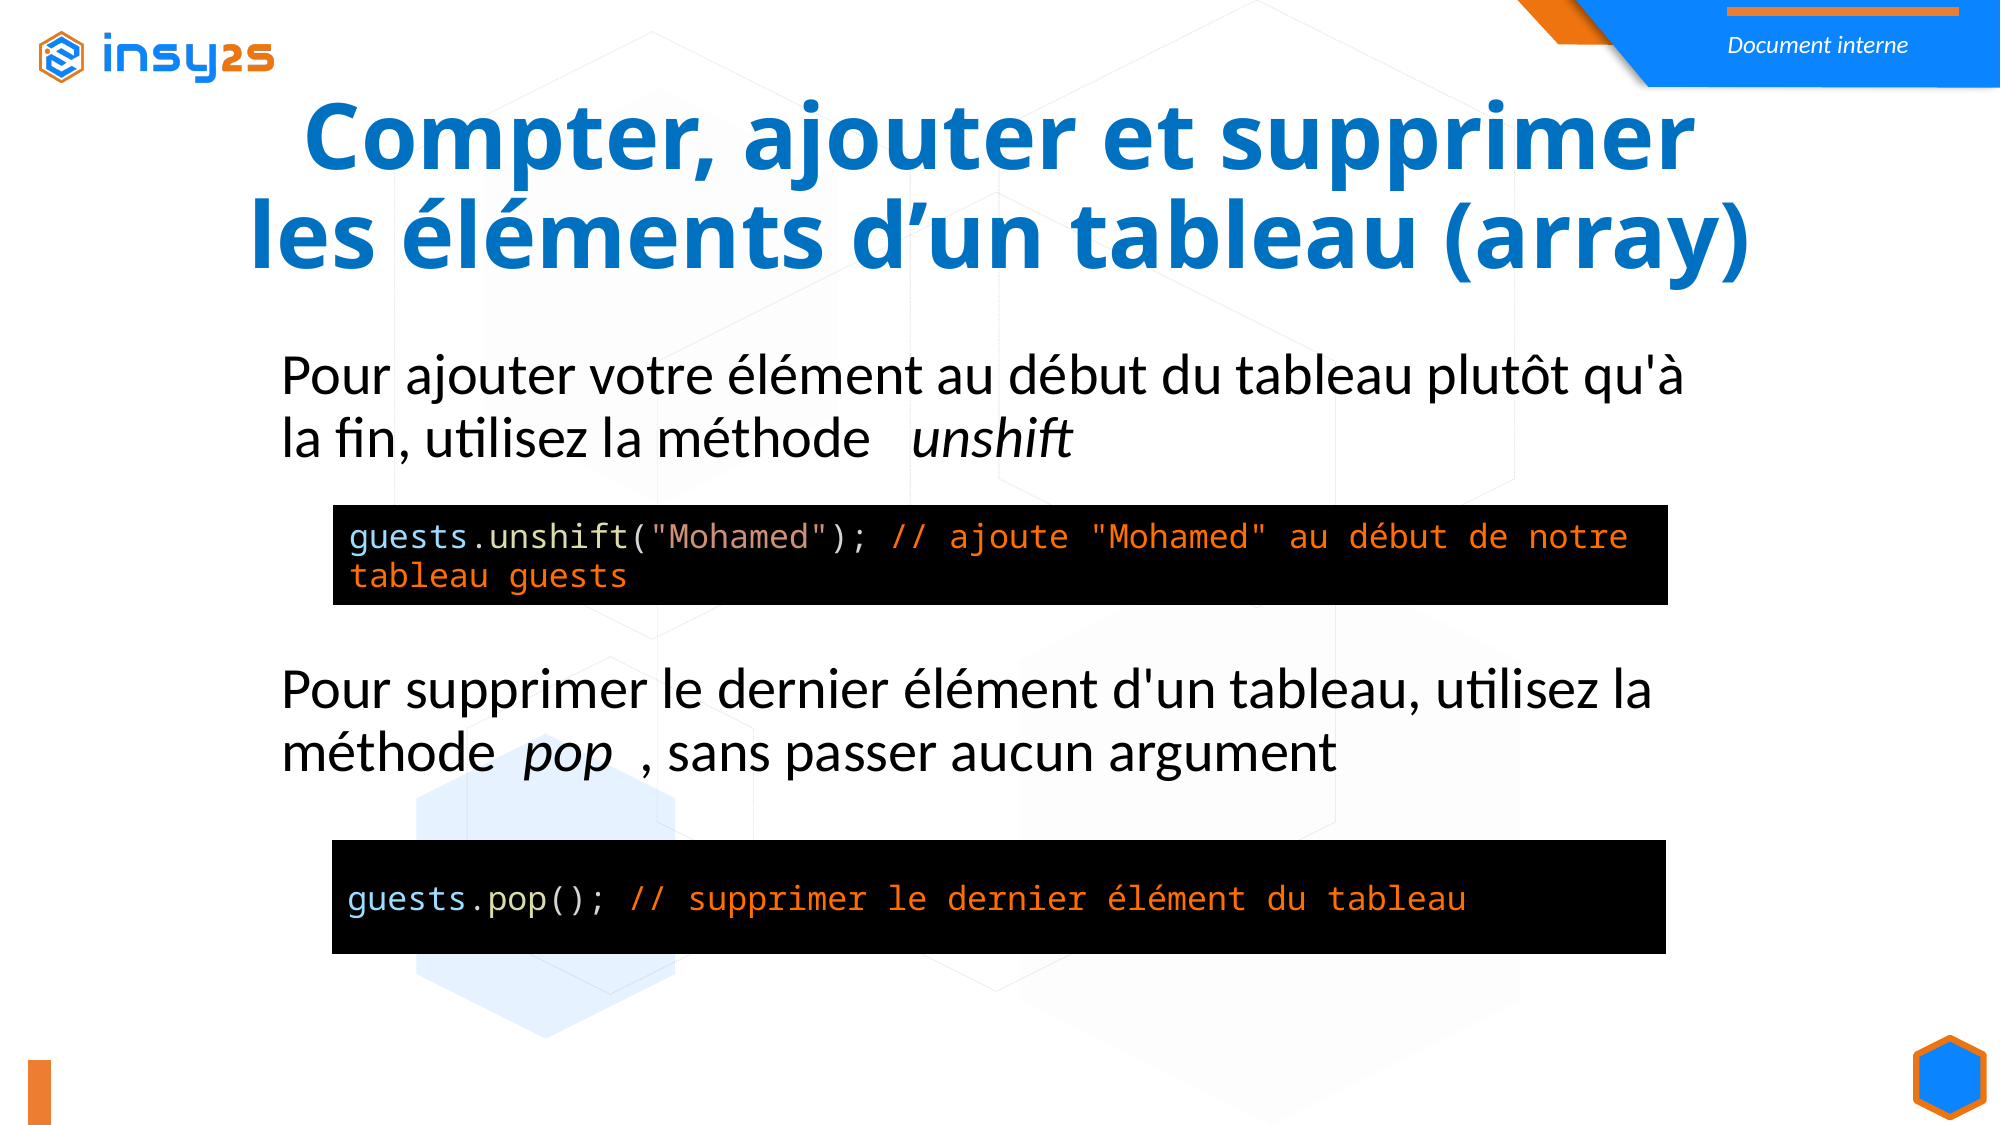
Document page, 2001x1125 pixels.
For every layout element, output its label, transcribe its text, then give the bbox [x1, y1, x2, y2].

text_box guests.pop(); // supprimer le dernier élément du tableau [332, 840, 1666, 954]
title Compter, ajouter et supprimer les éléments d’un tableau (array) [228, 74, 1772, 304]
picture [39, 31, 274, 83]
text_box guests.unshift("Mohamed"); // ajoute "Mohamed" au début de notre tableau guests [333, 505, 1668, 605]
list Pour ajouter votre élément au début du tableau plutôt qu'à la fin, utilisez la méthode unshift Pour supprimer le dernier élément d'un tableau, utilisez la méthode pop , sans passer aucun argument [266, 336, 1735, 1025]
